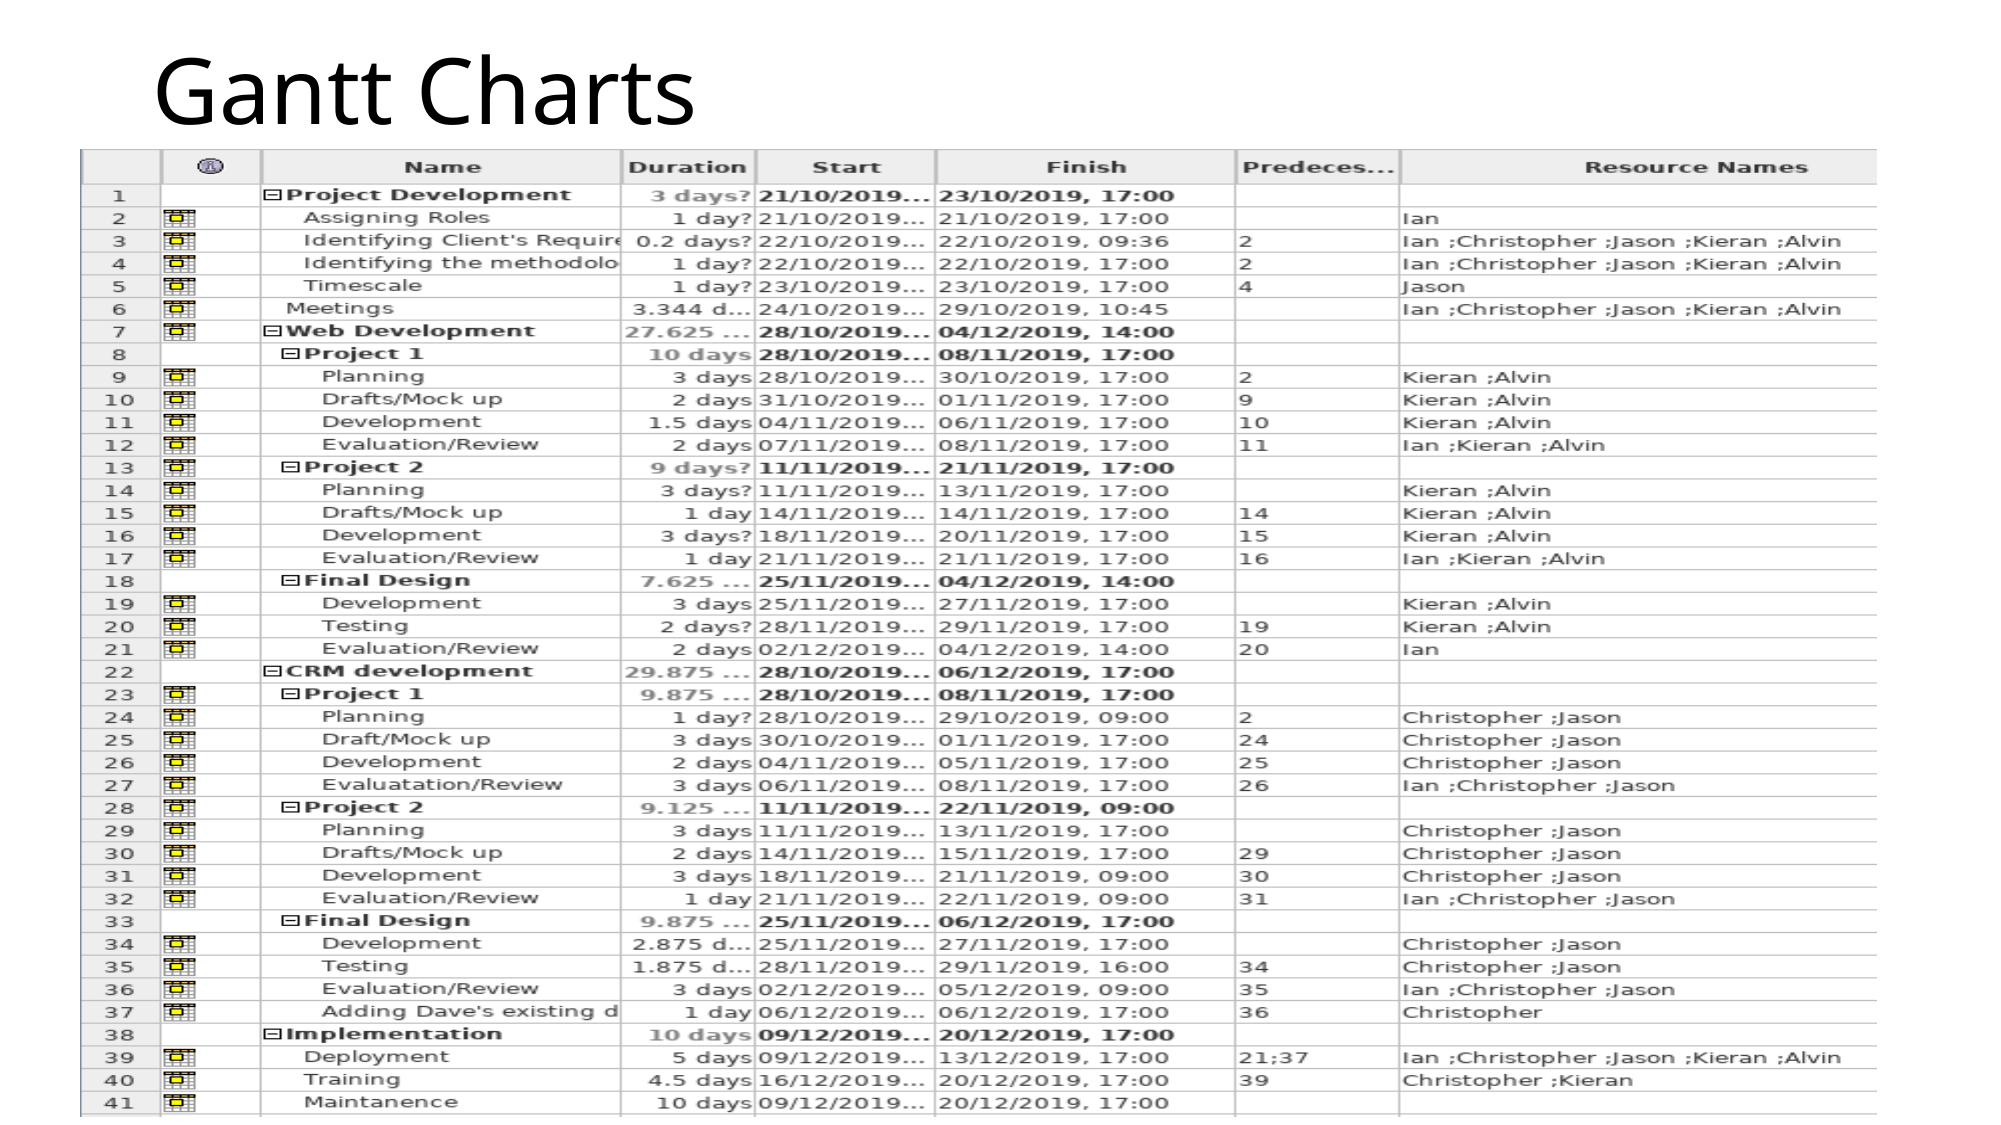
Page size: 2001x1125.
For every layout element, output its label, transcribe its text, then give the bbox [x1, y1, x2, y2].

picture [79, 149, 1877, 1117]
title Gantt Charts [137, 30, 1863, 149]
